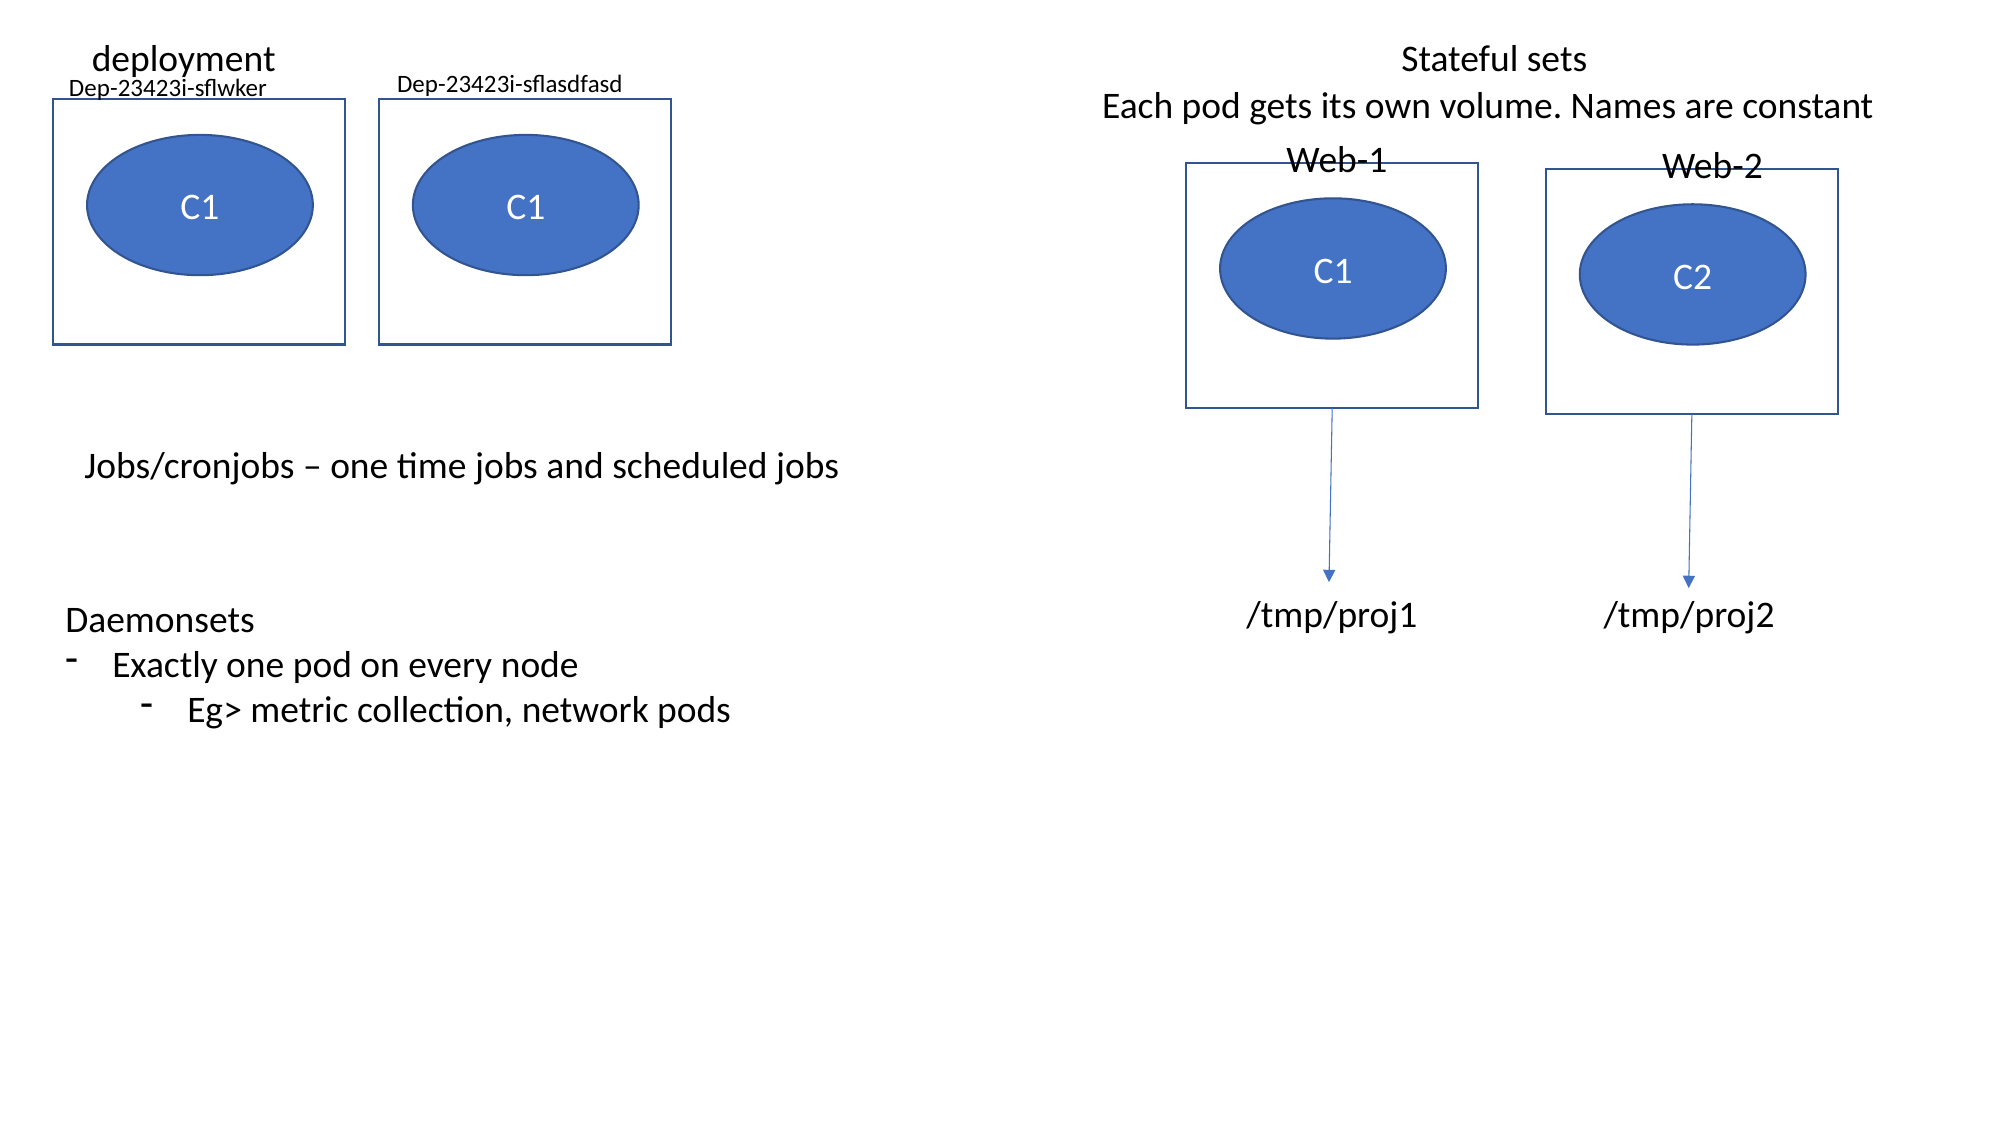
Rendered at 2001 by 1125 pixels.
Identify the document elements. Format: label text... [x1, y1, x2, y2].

text_box C2 [1578, 203, 1807, 346]
text_box Web-2 [1647, 134, 1779, 194]
text_box Daemonsets Exactly one pod on every node Eg> metric collection, network pods [50, 588, 747, 738]
text_box Jobs/cronjobs – one time jobs and scheduled jobs [69, 433, 855, 494]
text_box Dep-23423i-sflasdfasd [382, 59, 639, 105]
text_box [52, 98, 346, 346]
text_box C1 [86, 133, 314, 277]
text_box C1 [411, 133, 640, 277]
text_box /tmp/proj2 [1588, 582, 1790, 642]
text_box Each pod gets its own volume. Names are constant [1087, 73, 1890, 134]
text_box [1329, 407, 1333, 583]
text_box Dep-23423i-sflwker [54, 64, 283, 109]
text_box C1 [1219, 197, 1447, 340]
text_box /tmp/proj1 [1231, 582, 1433, 642]
text_box Web-1 [1271, 134, 1403, 188]
text_box deployment [77, 26, 291, 86]
text_box Stateful sets [1386, 26, 1603, 73]
text_box [378, 98, 672, 346]
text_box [1688, 413, 1692, 589]
text_box [1185, 162, 1479, 409]
text_box [1545, 168, 1839, 415]
